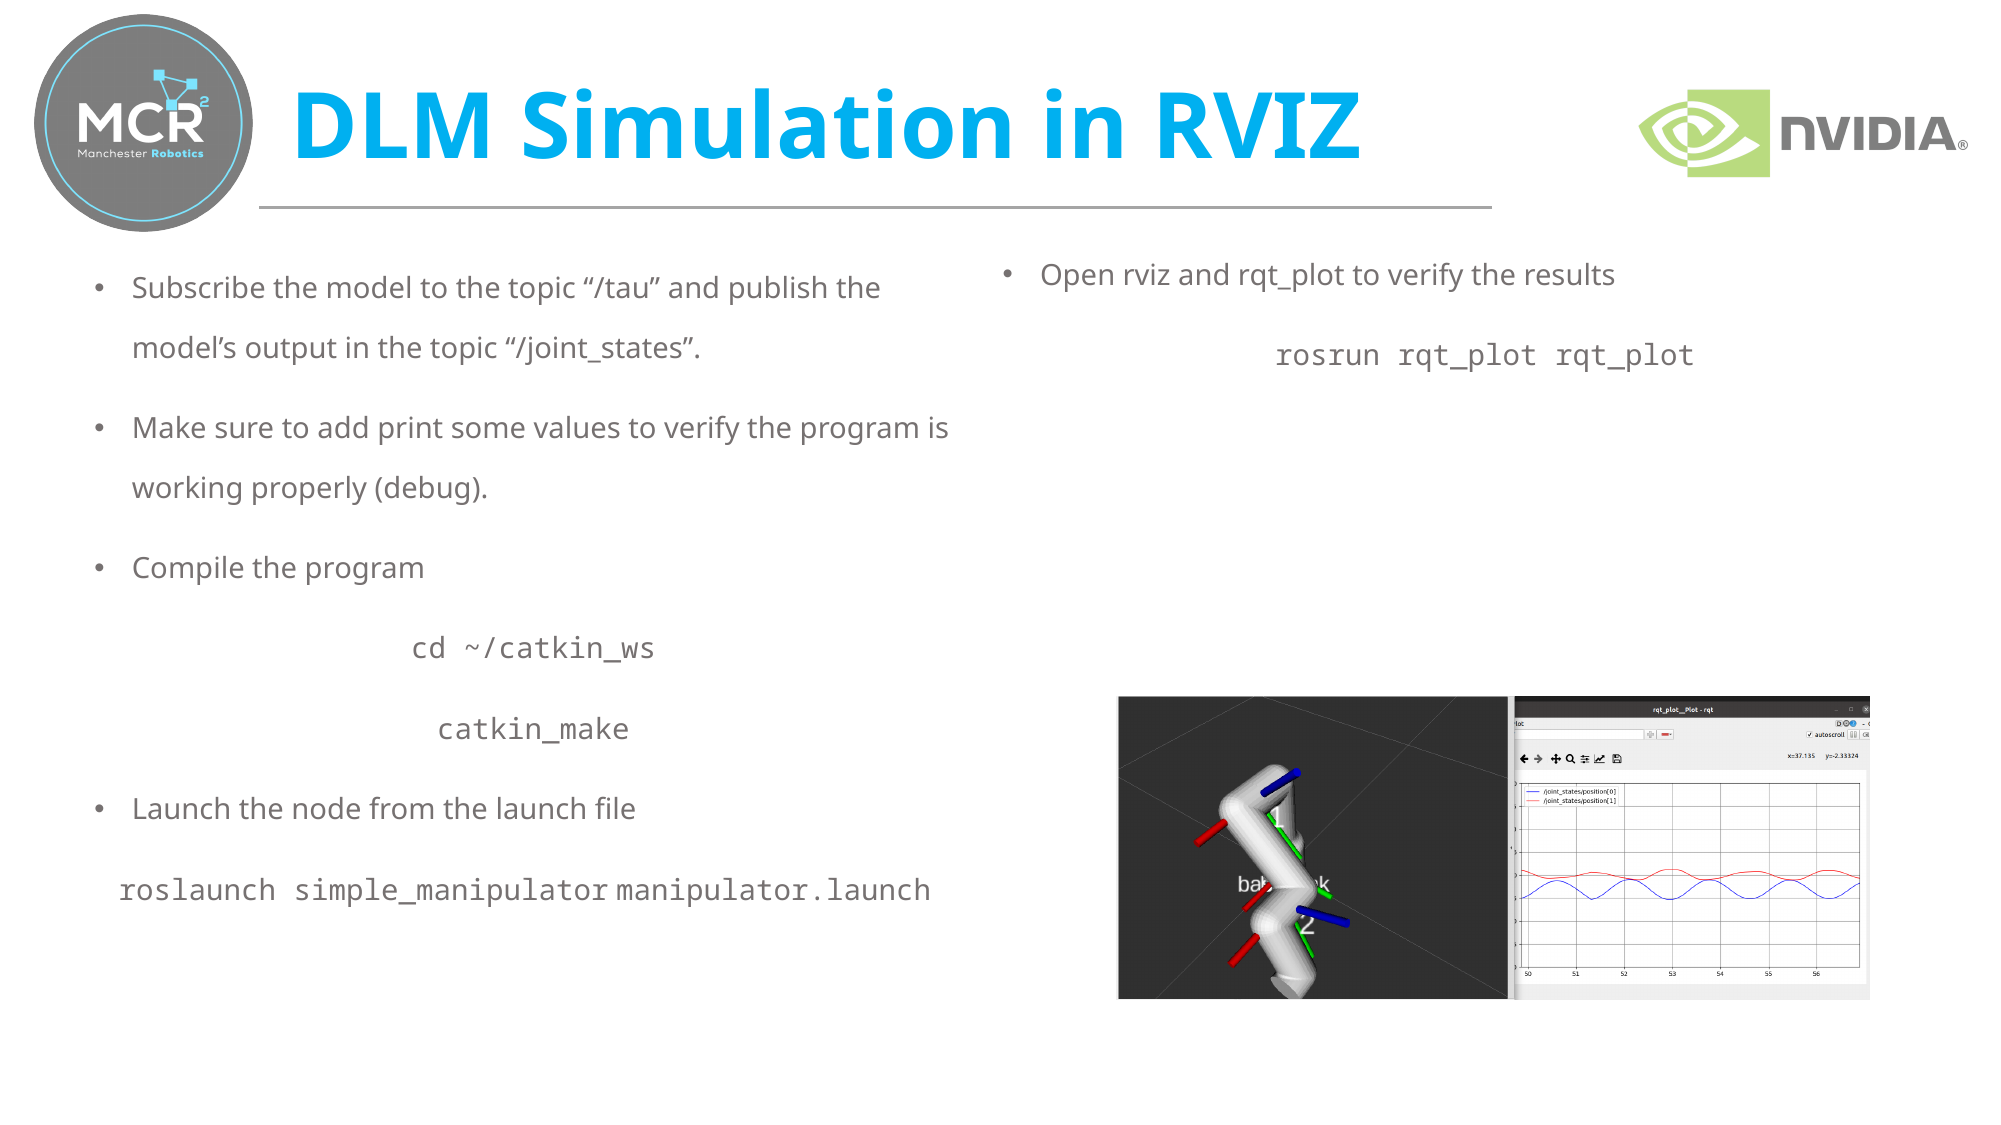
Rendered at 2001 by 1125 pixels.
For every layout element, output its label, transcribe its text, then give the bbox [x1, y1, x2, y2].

list Open rviz and rqt_plot to verify the results rosrun rqt_plot rqt_plot [987, 224, 1983, 1125]
picture [1116, 696, 1870, 1000]
list Subscribe the model to the topic “/tau” and publish the model’s output in the topic “/joint_states”. Make sure to add print some values to verify the program is working properly (debug). Compile the program cd ~/catkin_ws catkin_make Launch the node from the launch file roslaunch simple_manipulator manipulator.launch [79, 237, 987, 1125]
title DLM Simulation in RVIZ [275, 19, 1615, 238]
